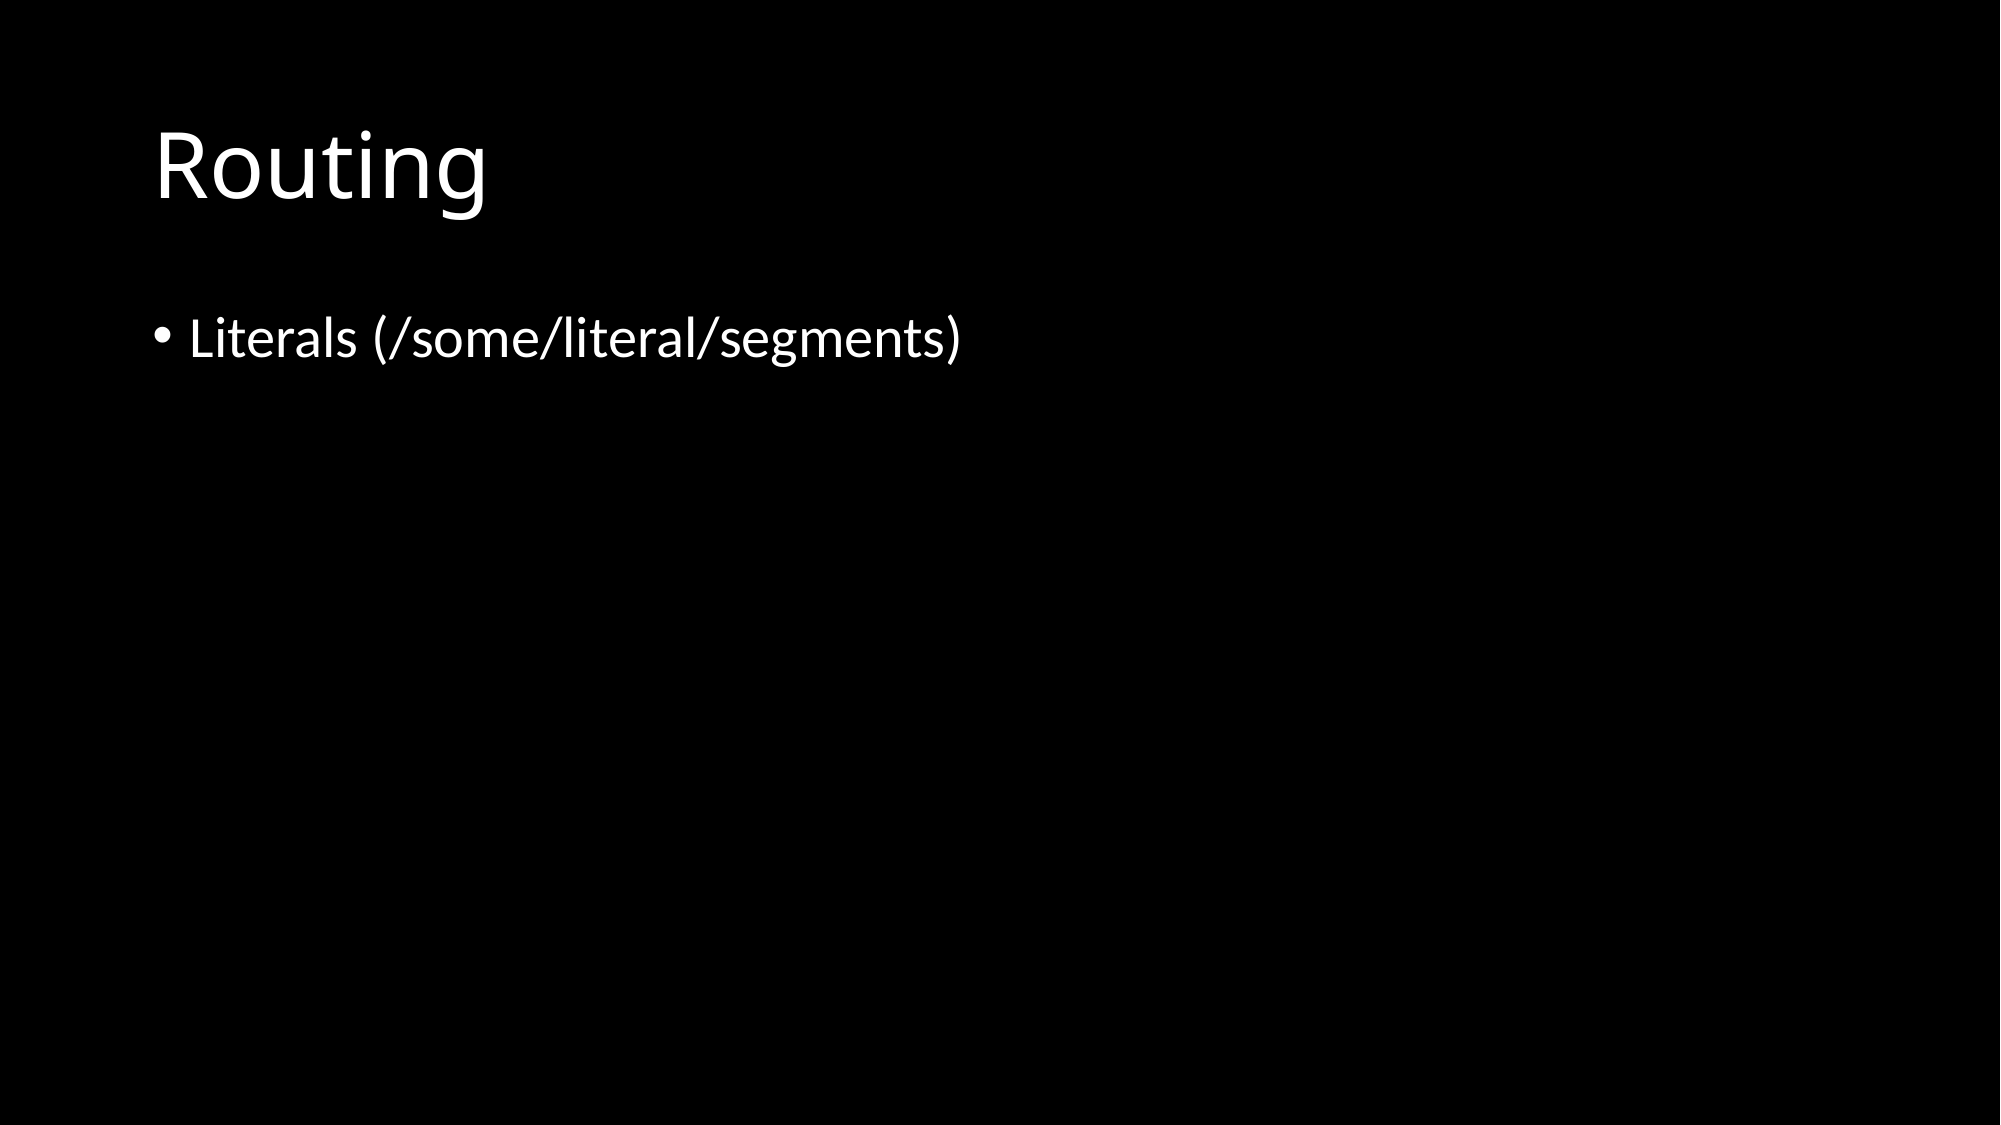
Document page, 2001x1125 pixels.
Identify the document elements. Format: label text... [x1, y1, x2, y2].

title Routing [137, 59, 1863, 278]
list Literals (/some/literal/segments) [137, 299, 1863, 1014]
